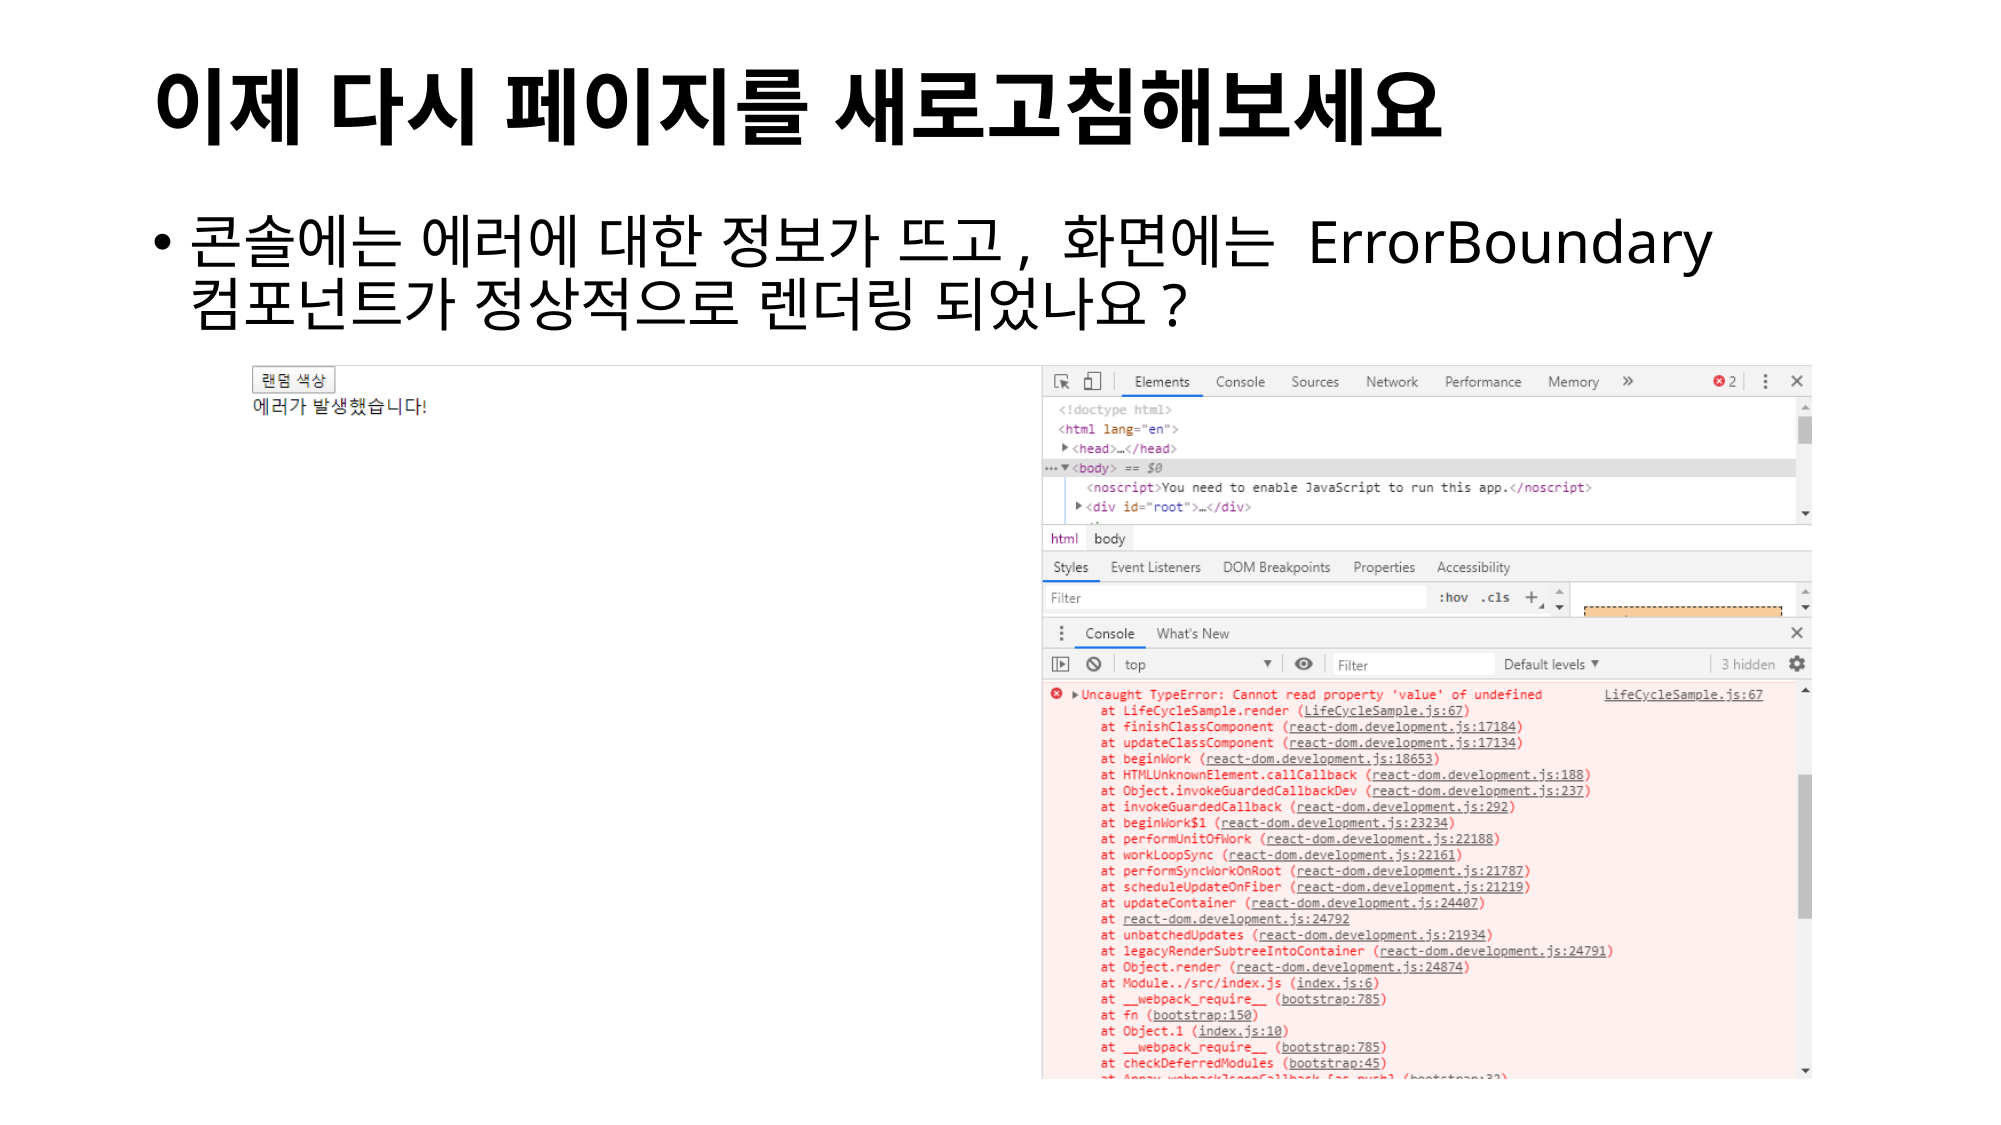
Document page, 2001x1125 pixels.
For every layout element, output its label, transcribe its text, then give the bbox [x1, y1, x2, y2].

title 이제 다시 페이지를 새로고침해보세요 [137, 3, 1863, 205]
picture [252, 365, 1812, 1079]
list 콘솔에는 에러에 대한 정보가 뜨고, 화면에는 ErrorBoundary 컴포넌트가 정상적으로 렌더링 되었나요? [137, 205, 1863, 920]
